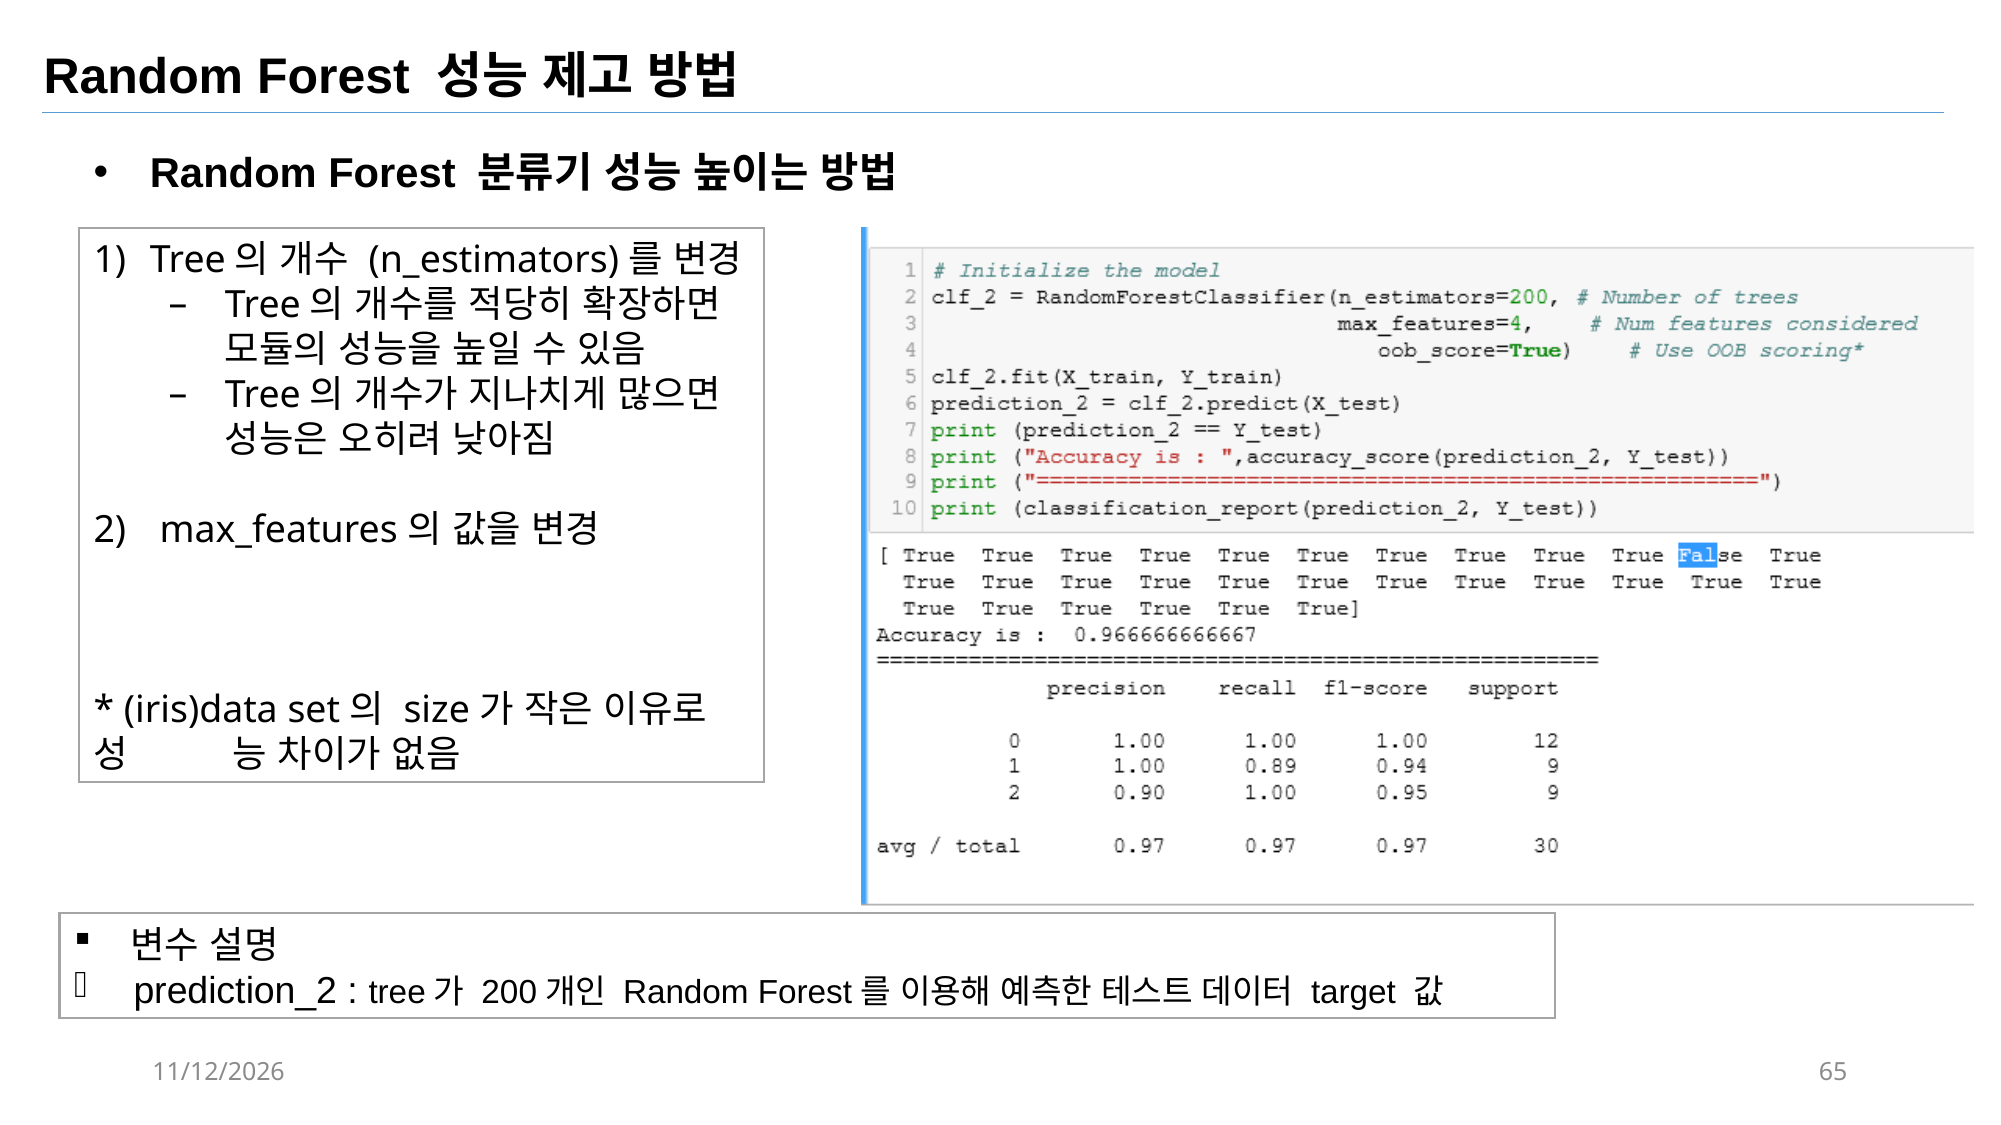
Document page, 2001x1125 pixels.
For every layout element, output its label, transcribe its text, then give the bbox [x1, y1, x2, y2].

text_box Tree의 개수 (n_estimators)를 변경 Tree의 개수를 적당히 확장하면 모듈의 성능을 높일 수 있음 Tree의 개수가 지나치게 많으면 성능은 오히려 낮아짐 max_features의 값을 변경 * (iris)data set의 size가 작은 이유로 성 능 차이가 없음 [78, 227, 765, 783]
text_box 변수 설명 prediction_2 : tree가 200개인 Random Forest를 이용해 예측한 테스트 데이터 target 값 [58, 912, 1556, 1019]
text_box Random Forest 성능 제고 방법 [28, 36, 1402, 112]
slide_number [137, 1042, 588, 1103]
picture [861, 227, 1974, 913]
text_box Random Forest 분류기 성능 높이는 방법 [78, 138, 1885, 504]
slide_number 65 [1412, 1042, 1863, 1103]
